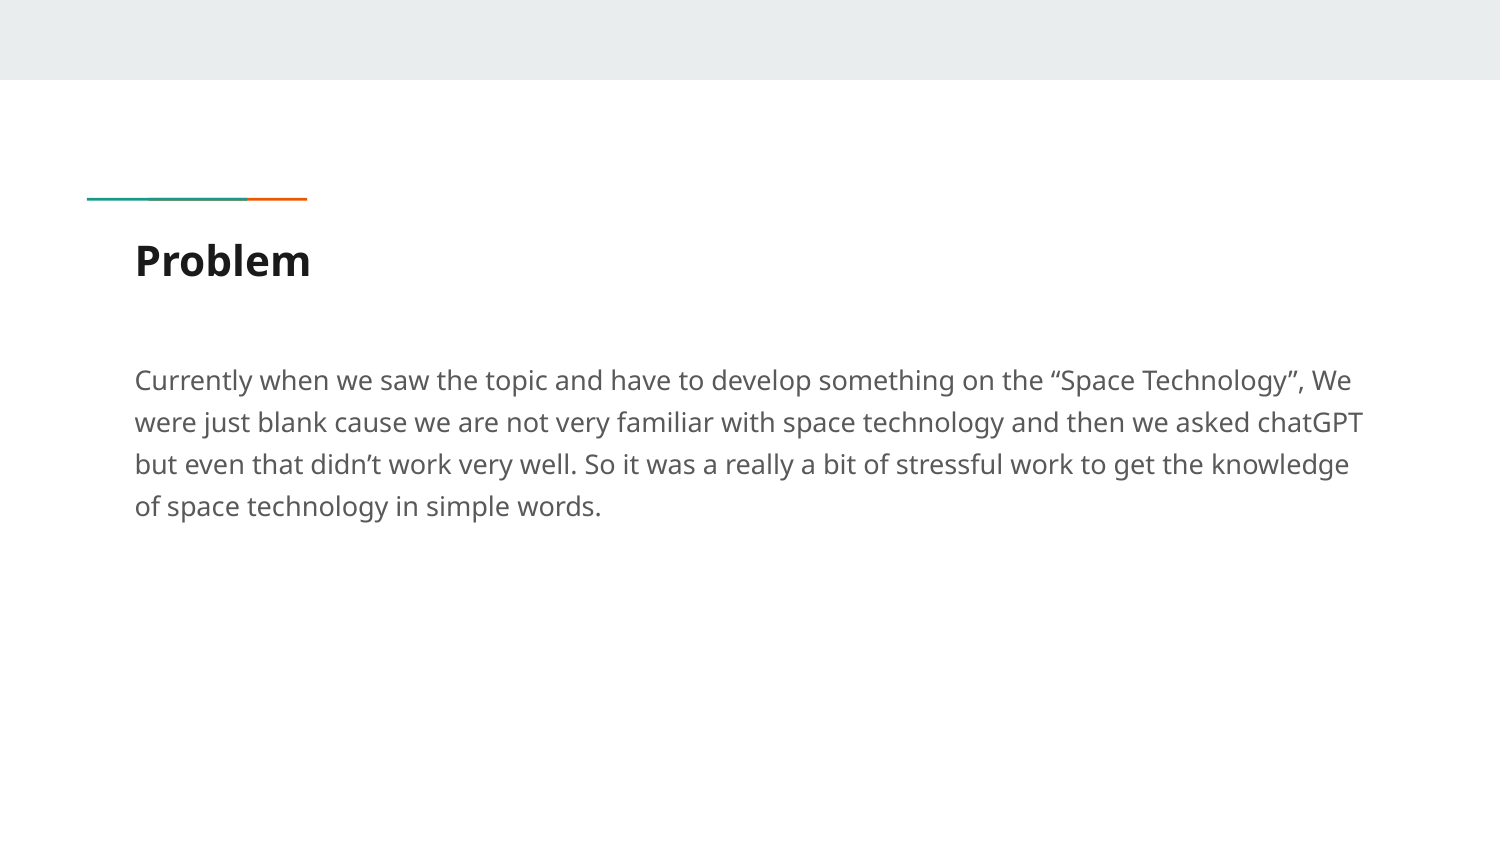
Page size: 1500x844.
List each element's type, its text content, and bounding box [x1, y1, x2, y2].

list Currently when we saw the topic and have to develop something on the “Space Technology”, We were just blank cause we are not very familiar with space technology and then we asked chatGPT but even that didn’t work very well. So it was a really a bit of stressful work to get the knowledge of space technology in simple words. [119, 341, 1381, 712]
title Problem [119, 216, 1381, 305]
